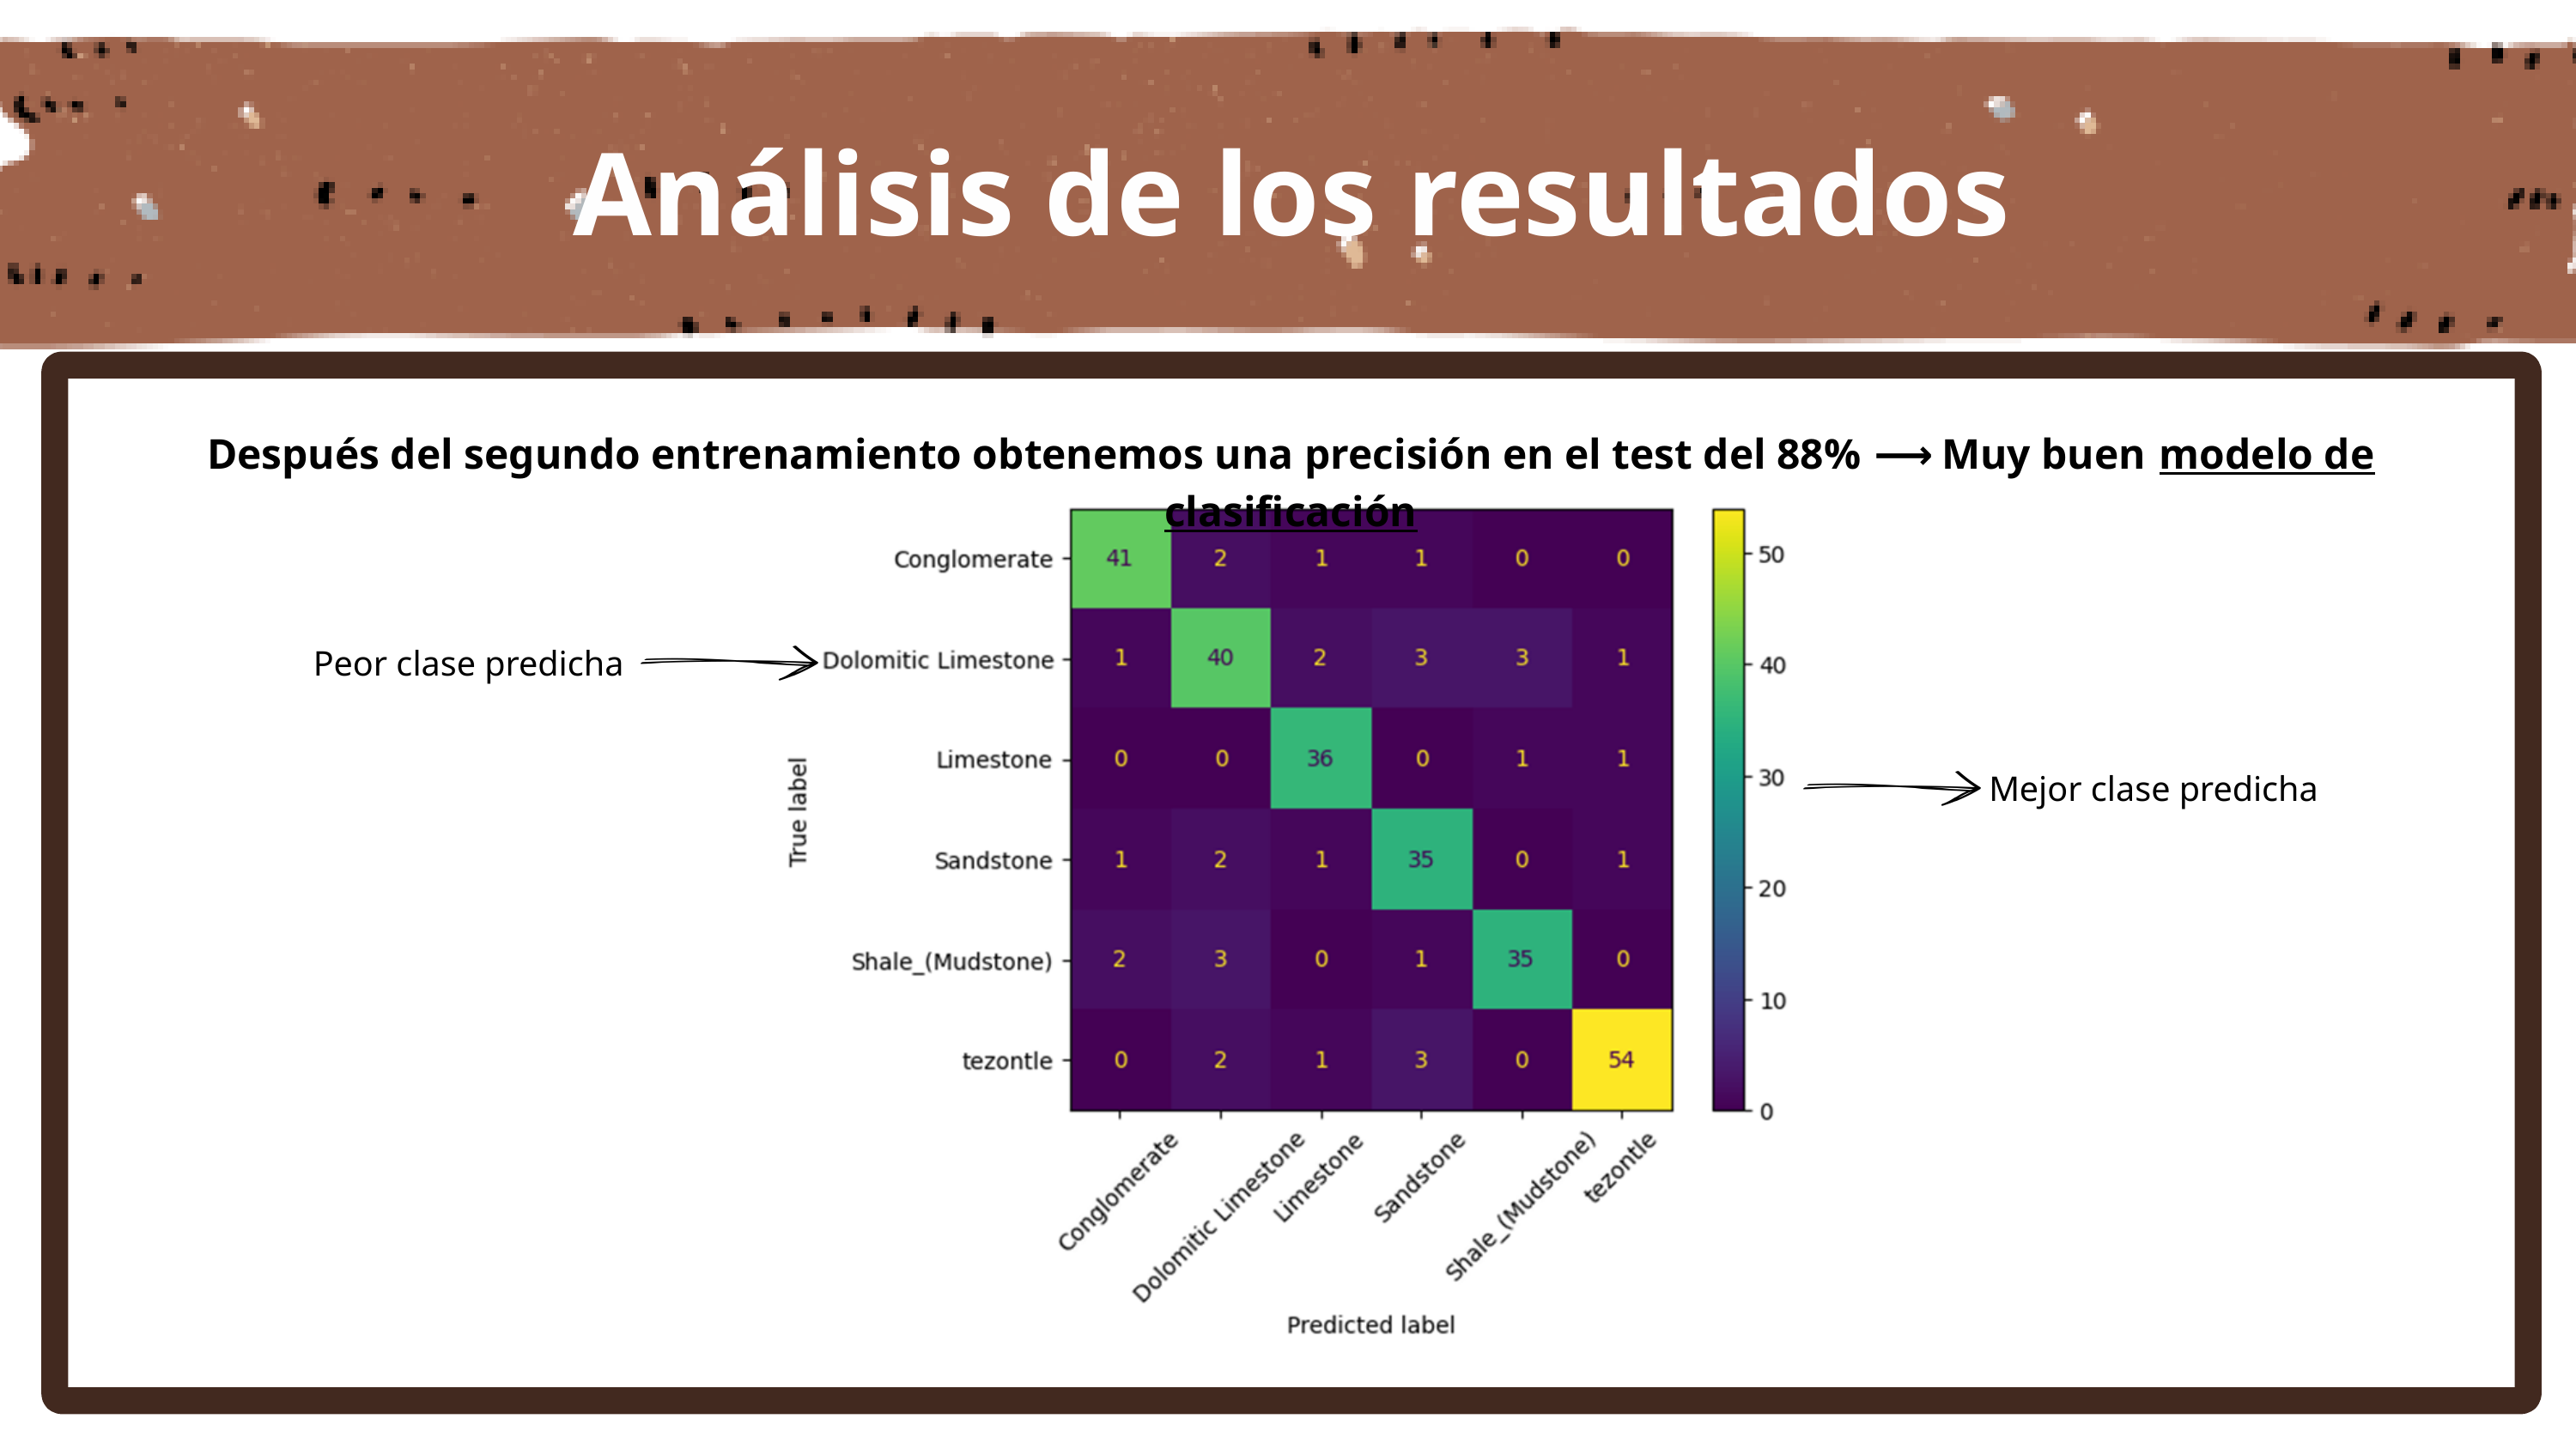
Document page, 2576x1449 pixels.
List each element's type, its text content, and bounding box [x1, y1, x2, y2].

text_box Análisis de los resultados [54, 98, 2529, 259]
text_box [54, 364, 2529, 1402]
text_box [0, 27, 2576, 349]
